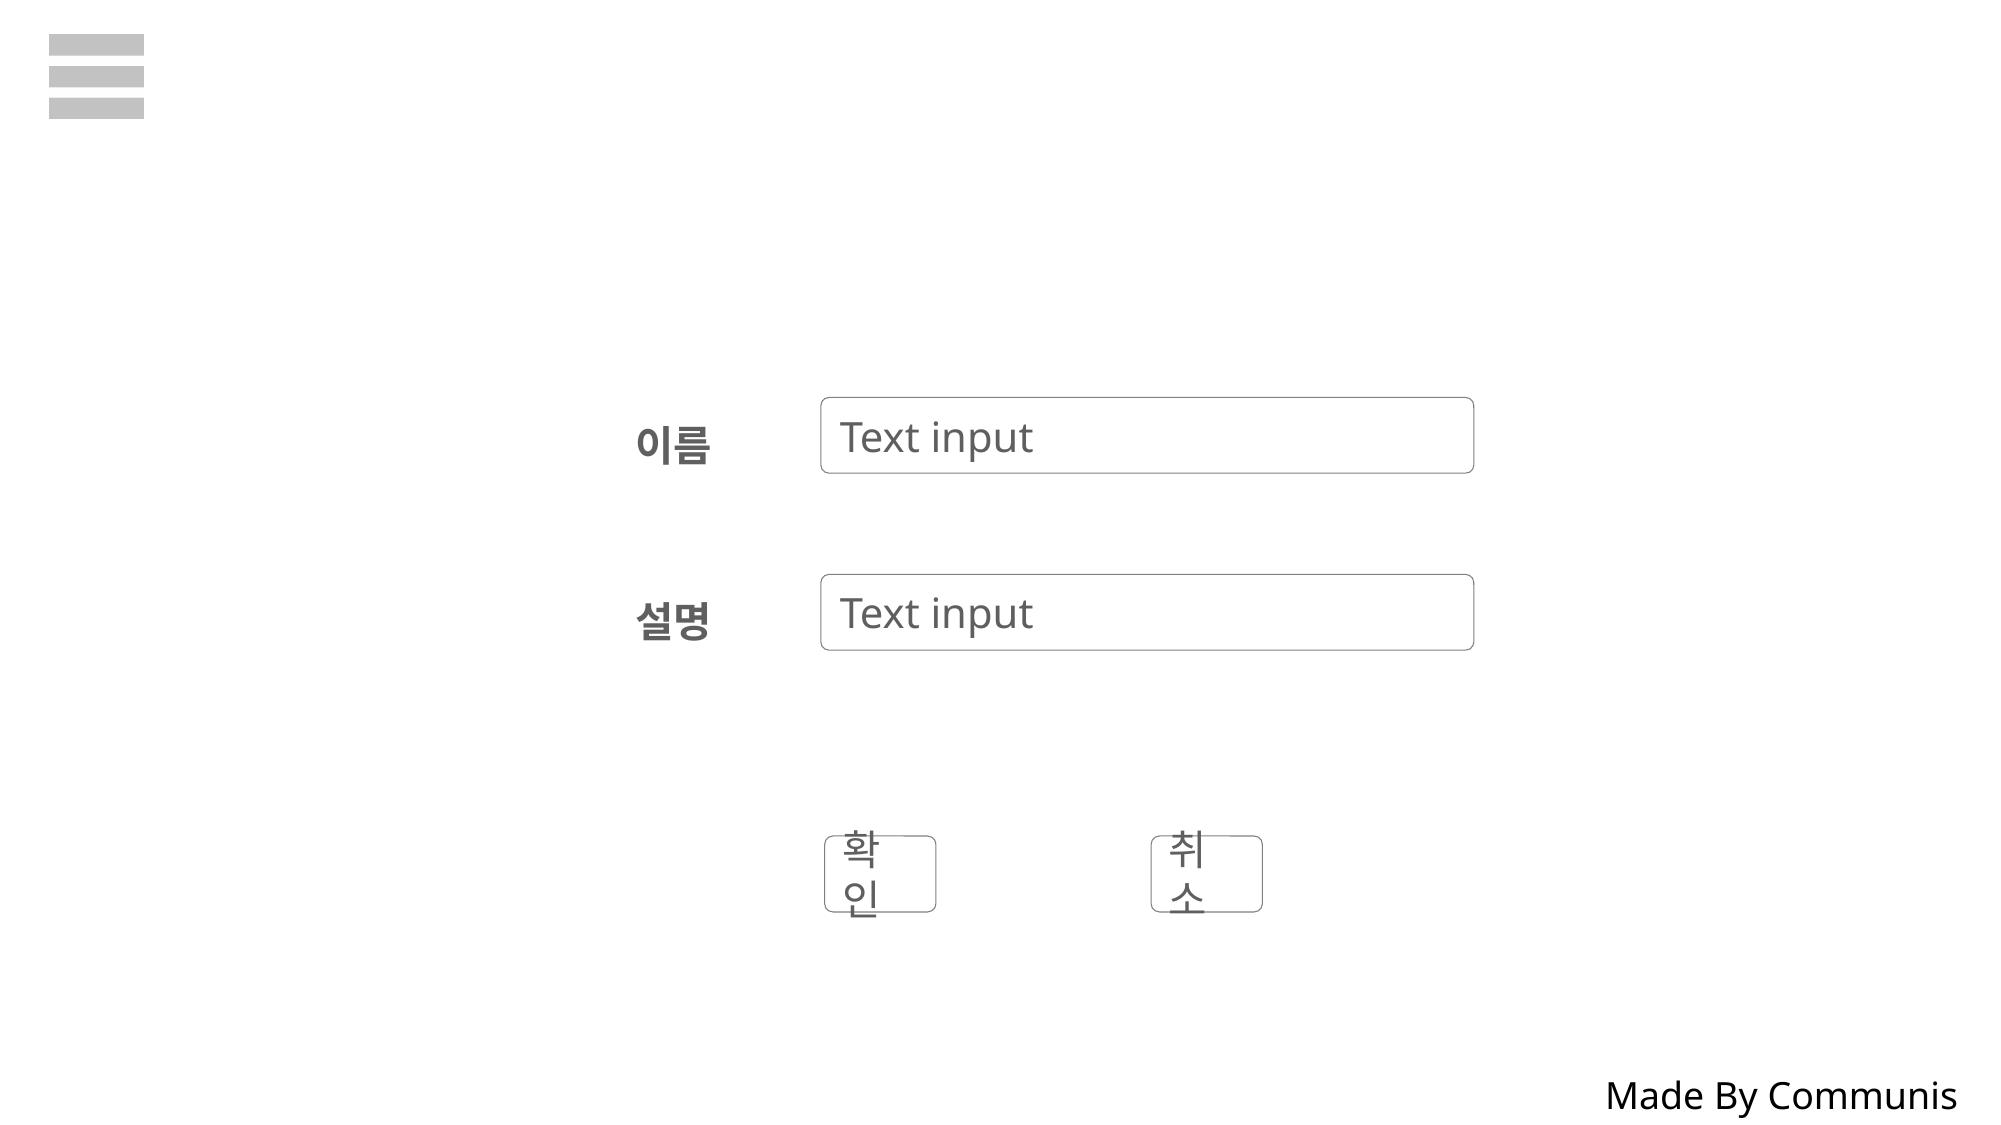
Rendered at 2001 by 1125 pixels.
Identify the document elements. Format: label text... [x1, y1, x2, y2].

text_box 취소 [1150, 834, 1264, 914]
picture [49, 34, 144, 119]
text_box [631, 397, 1474, 474]
text_box Made By Communis [1590, 1064, 1974, 1125]
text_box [631, 574, 1474, 651]
text_box 확인 [823, 834, 937, 914]
